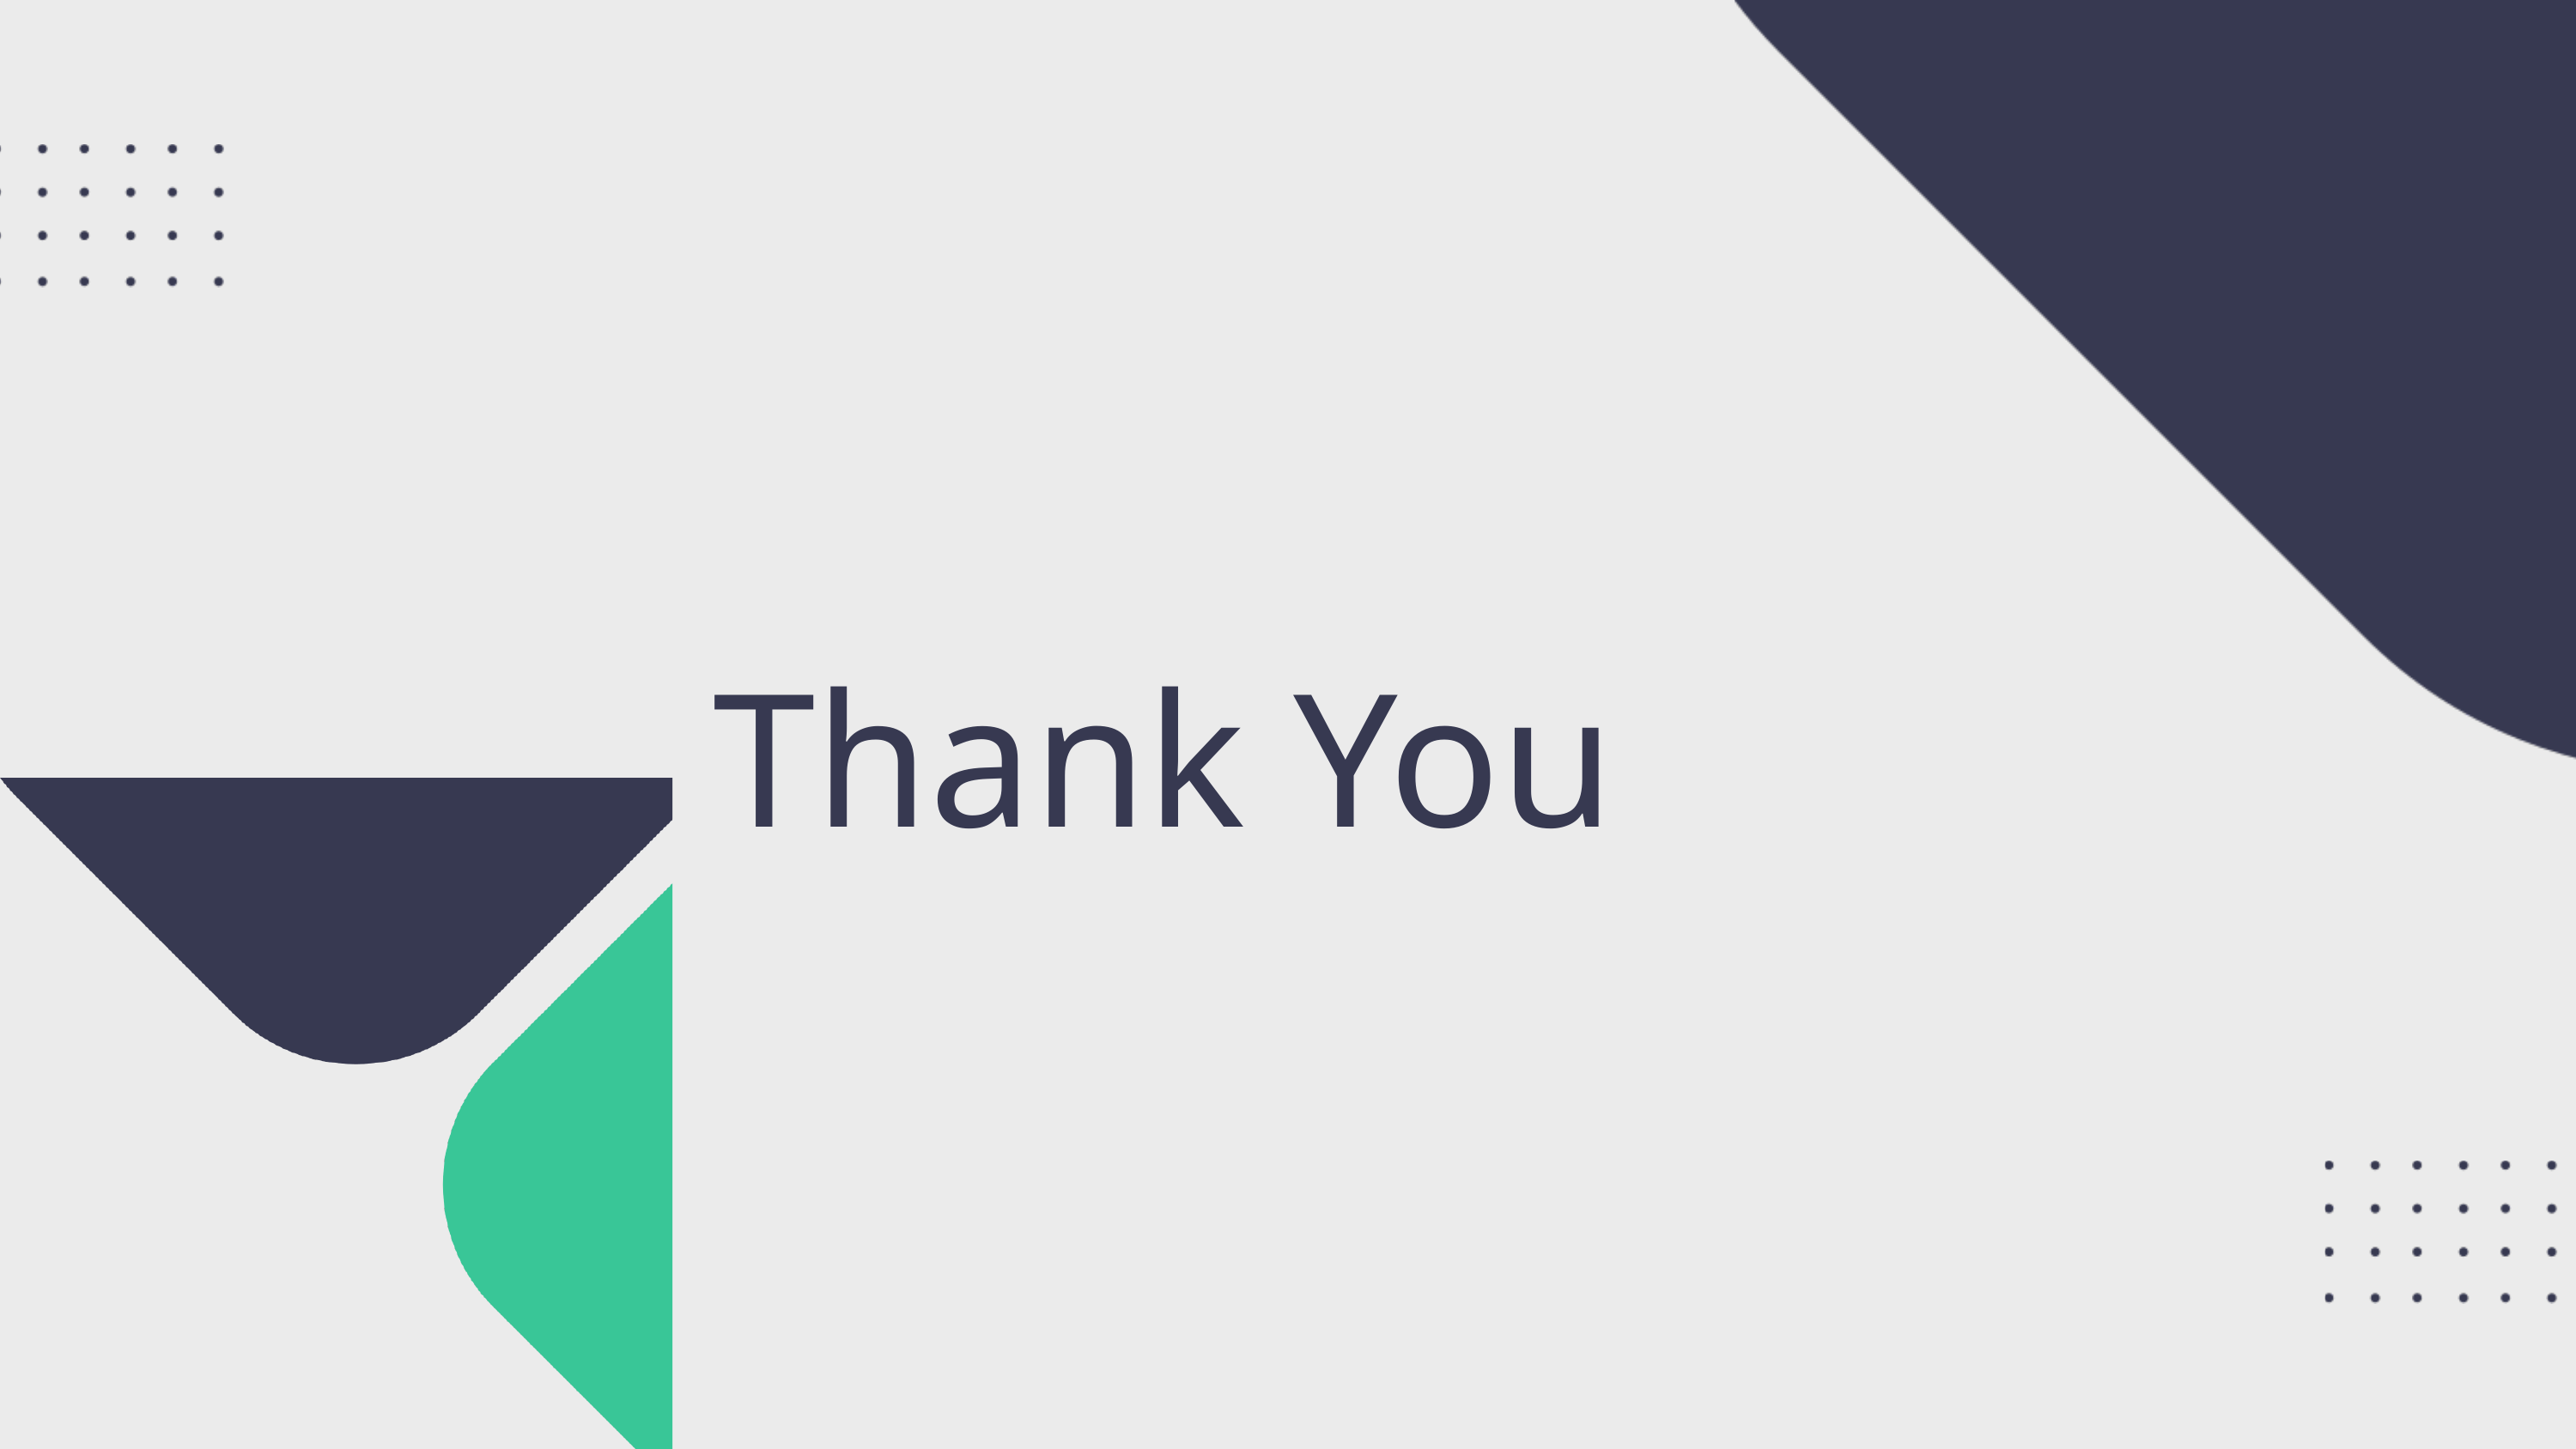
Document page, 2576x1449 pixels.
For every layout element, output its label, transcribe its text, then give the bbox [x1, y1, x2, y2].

text_box [1734, 0, 2576, 1449]
text_box Thank You [713, 605, 1790, 864]
text_box [0, 778, 673, 1449]
text_box [2324, 1161, 2576, 1304]
text_box [0, 144, 224, 288]
